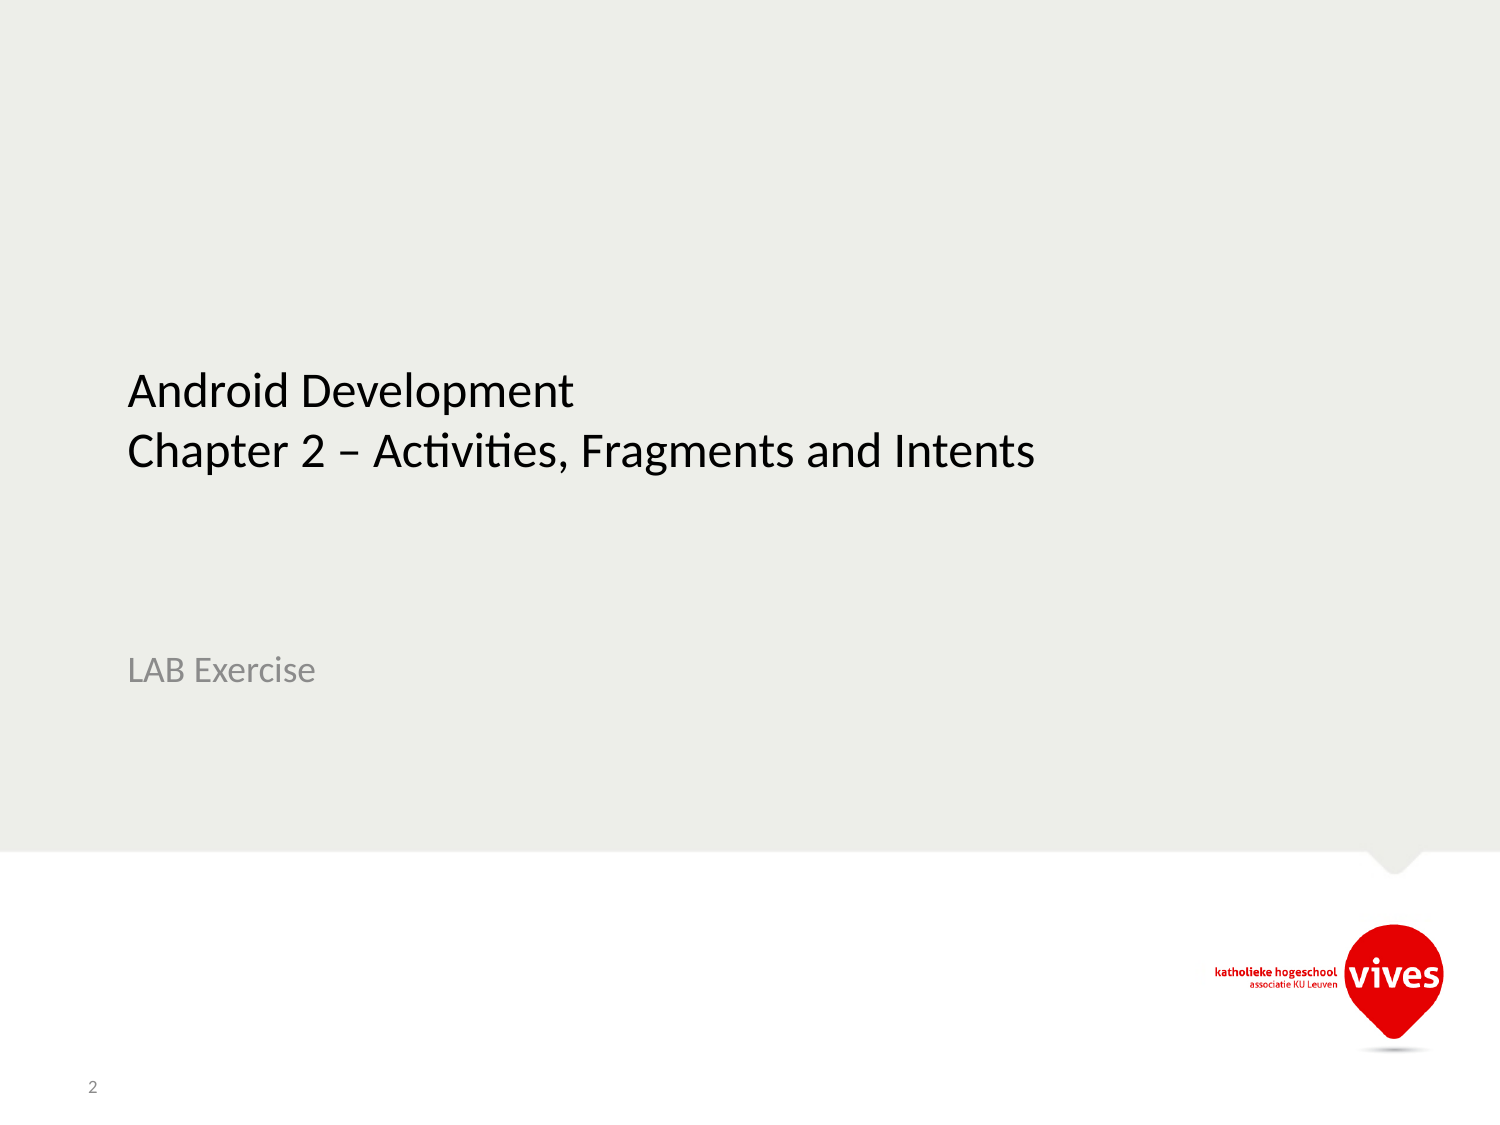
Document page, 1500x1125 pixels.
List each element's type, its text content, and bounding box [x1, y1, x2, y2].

subtitle LAB Exercise [112, 637, 1275, 925]
slide_number 2 [73, 1056, 153, 1116]
picture [0, 0, 1500, 1125]
title Android Development Chapter 2 – Activities, Fragments and Intents [112, 349, 1388, 591]
